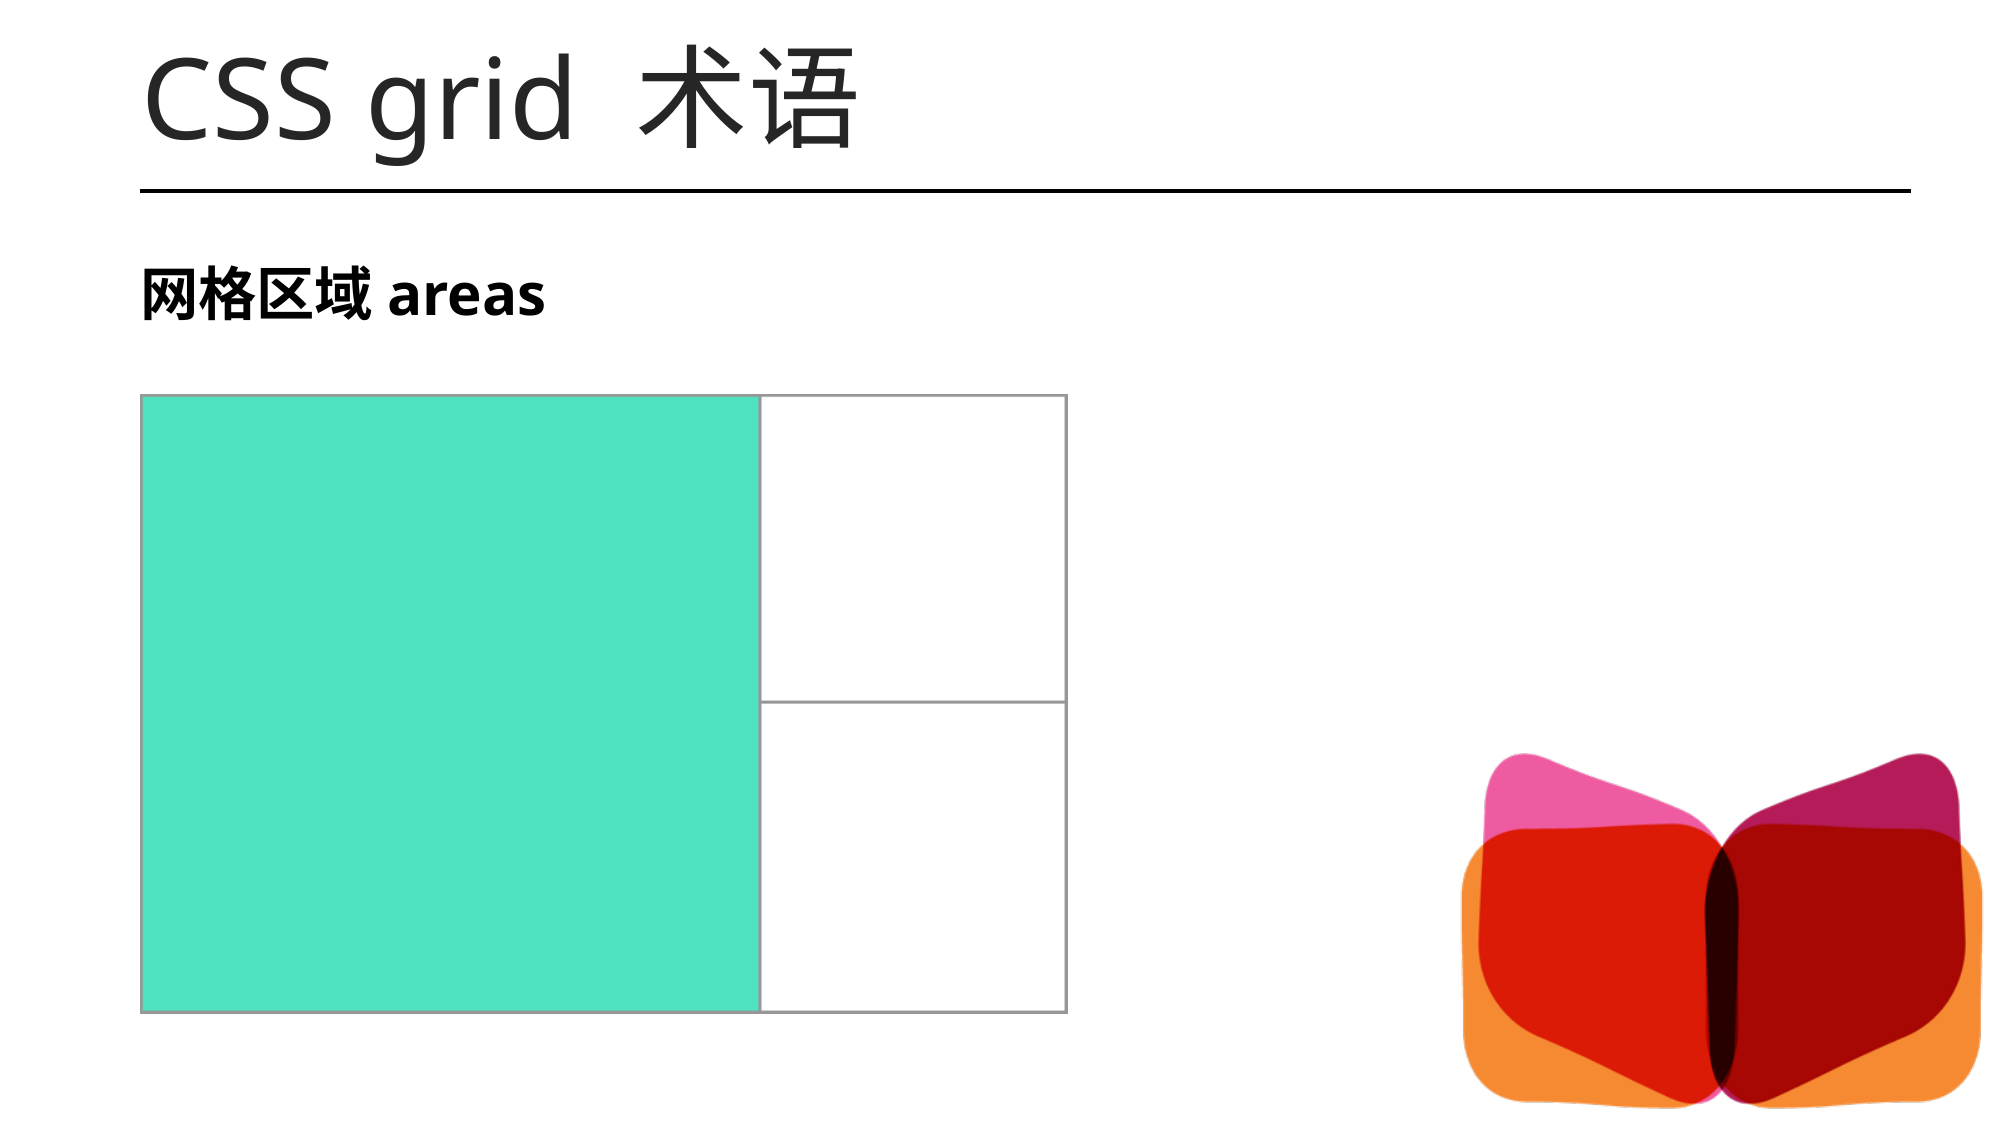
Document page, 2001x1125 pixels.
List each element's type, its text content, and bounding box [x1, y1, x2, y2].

text_box 网格区域areas [125, 249, 562, 335]
text_box CSS grid 术语 [126, 19, 876, 170]
picture [0, 0, 2001, 1125]
